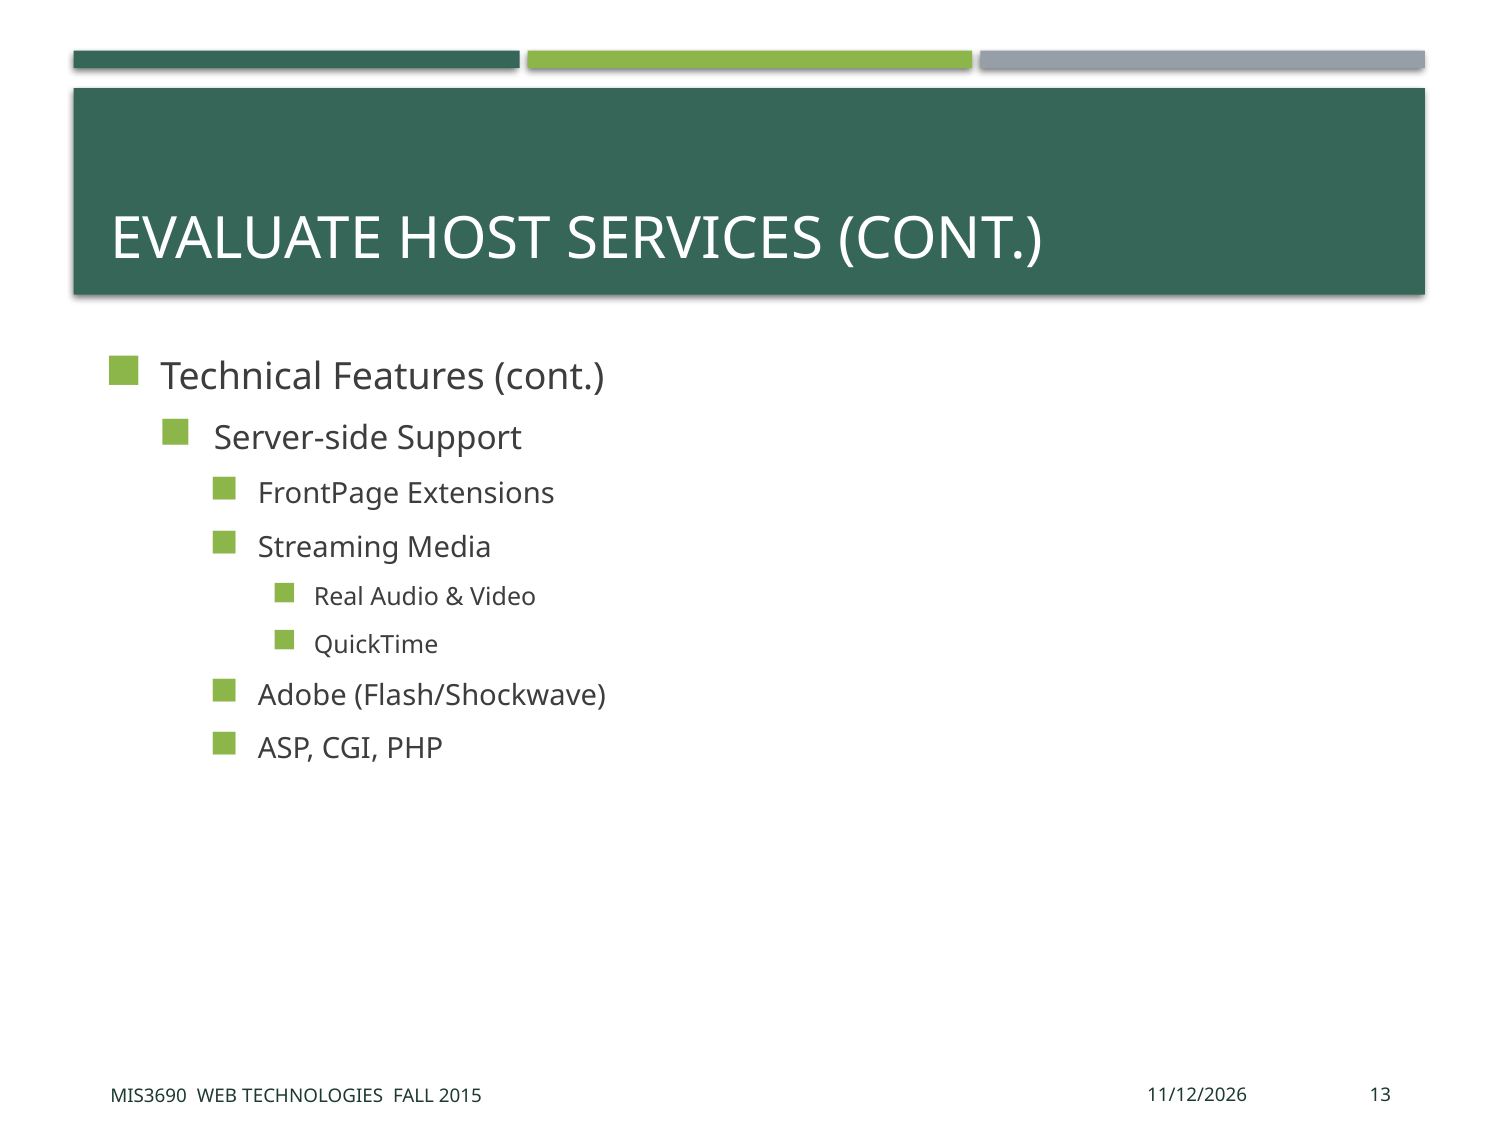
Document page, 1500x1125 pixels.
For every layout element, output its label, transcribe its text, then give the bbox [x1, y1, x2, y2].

slide_number 13 [1279, 1065, 1406, 1125]
footer MIS3690 Web Technologies Fall 2015 [95, 1064, 895, 1125]
title Evaluate Host Services (cont.) [95, 99, 1406, 278]
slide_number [911, 1065, 1262, 1125]
list Technical Features (cont.) Server-side Support FrontPage Extensions Streaming Media Real Audio & Video QuickTime Adobe (Flash/Shockwave) ASP, CGI, PHP [95, 344, 1406, 1038]
